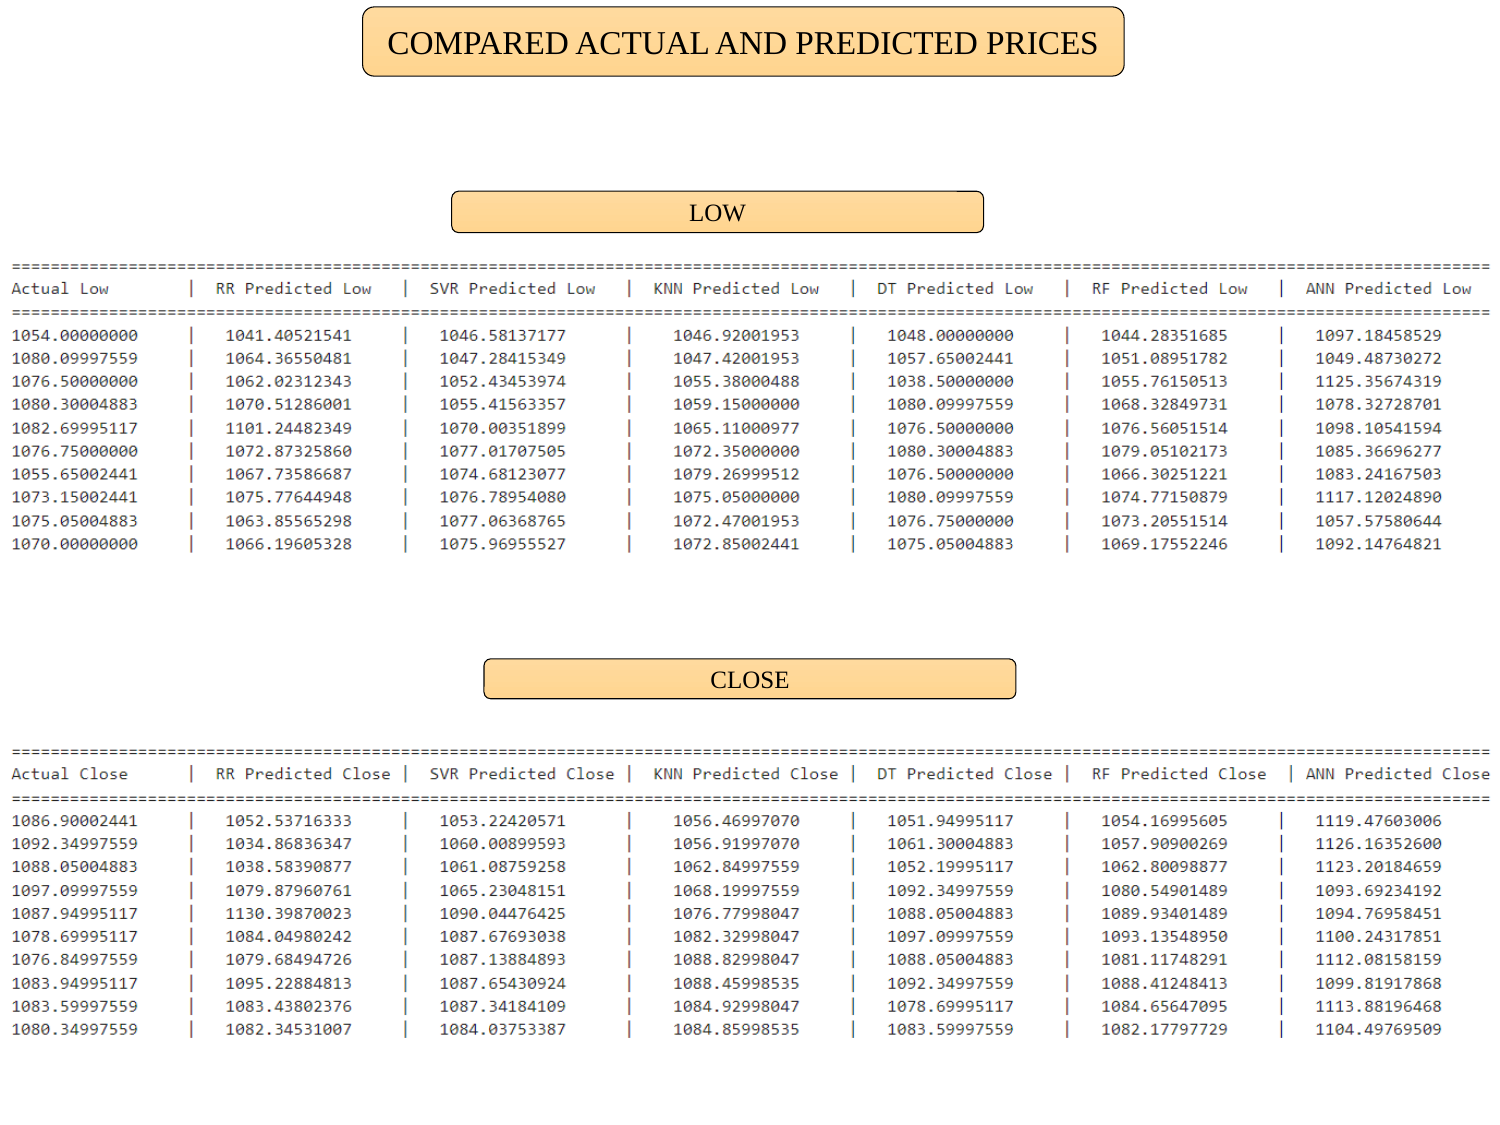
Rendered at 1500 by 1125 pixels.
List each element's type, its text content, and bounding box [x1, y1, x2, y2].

text_box CLOSE [483, 658, 1017, 700]
text_box LOW [451, 190, 985, 234]
picture [0, 746, 1500, 1050]
text_box COMPARED ACTUAL AND PREDICTED PRICES [362, 6, 1125, 77]
picture [0, 259, 1500, 563]
